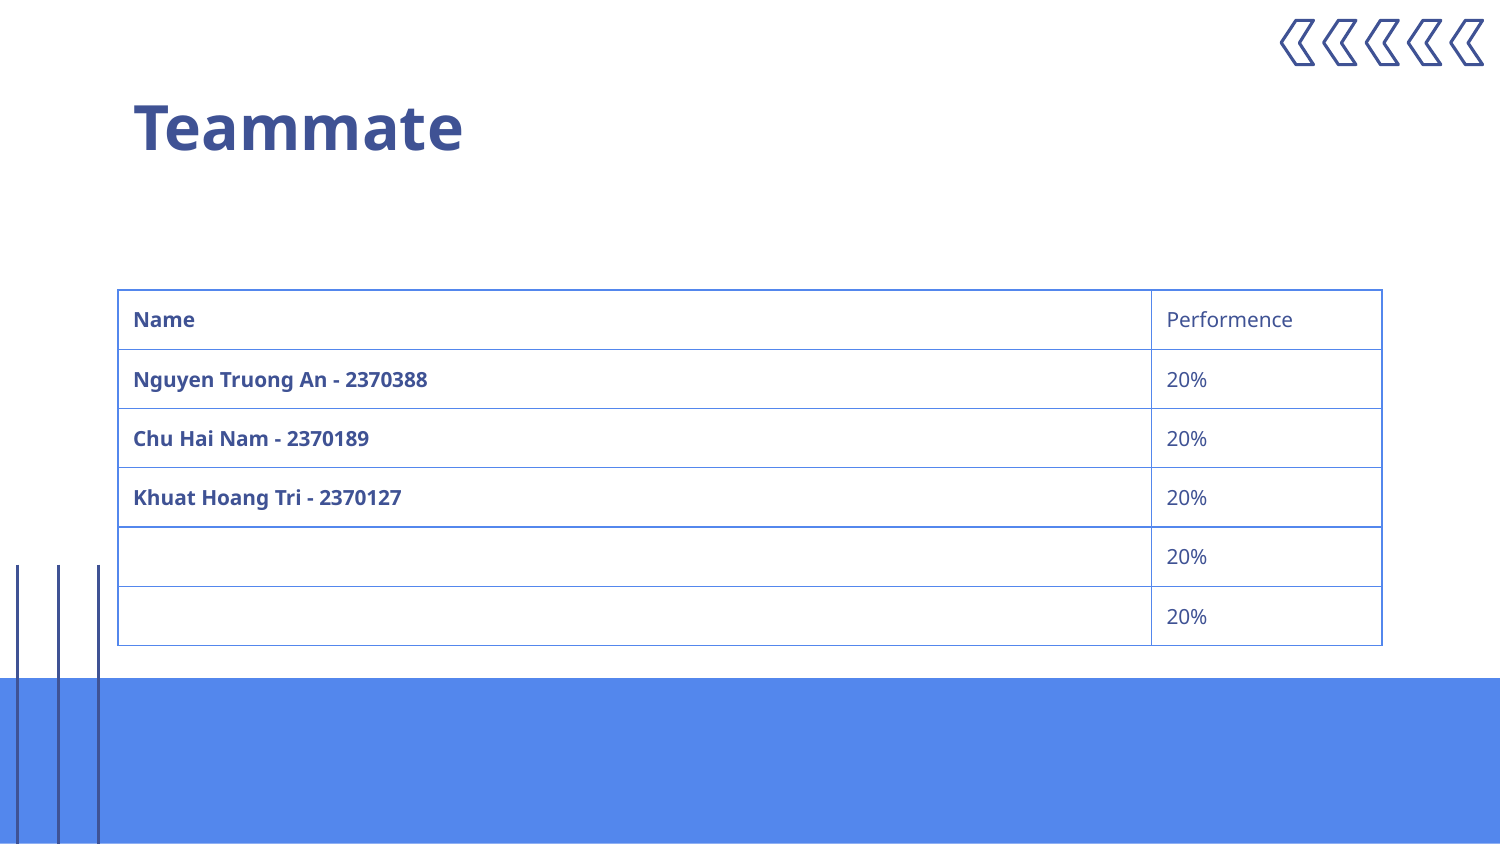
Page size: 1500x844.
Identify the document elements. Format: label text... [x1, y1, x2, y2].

table_cell 20% [1152, 587, 1381, 645]
table_cell Nguyen Truong An - 2370388 [119, 350, 1151, 408]
table_cell 20% [1152, 468, 1381, 526]
table_cell [119, 587, 1151, 645]
table_cell 20% [1152, 528, 1381, 586]
table_cell Chu Hai Nam - 2370189 [119, 409, 1151, 467]
table_cell [119, 528, 1151, 586]
table_header Performence [1152, 291, 1381, 349]
table_header Name [119, 291, 1151, 349]
title Teammate [118, 72, 1382, 167]
table_cell 20% [1152, 409, 1381, 467]
table_cell Khuat Hoang Tri - 2370127 [119, 468, 1151, 526]
table_cell 20% [1152, 350, 1381, 408]
